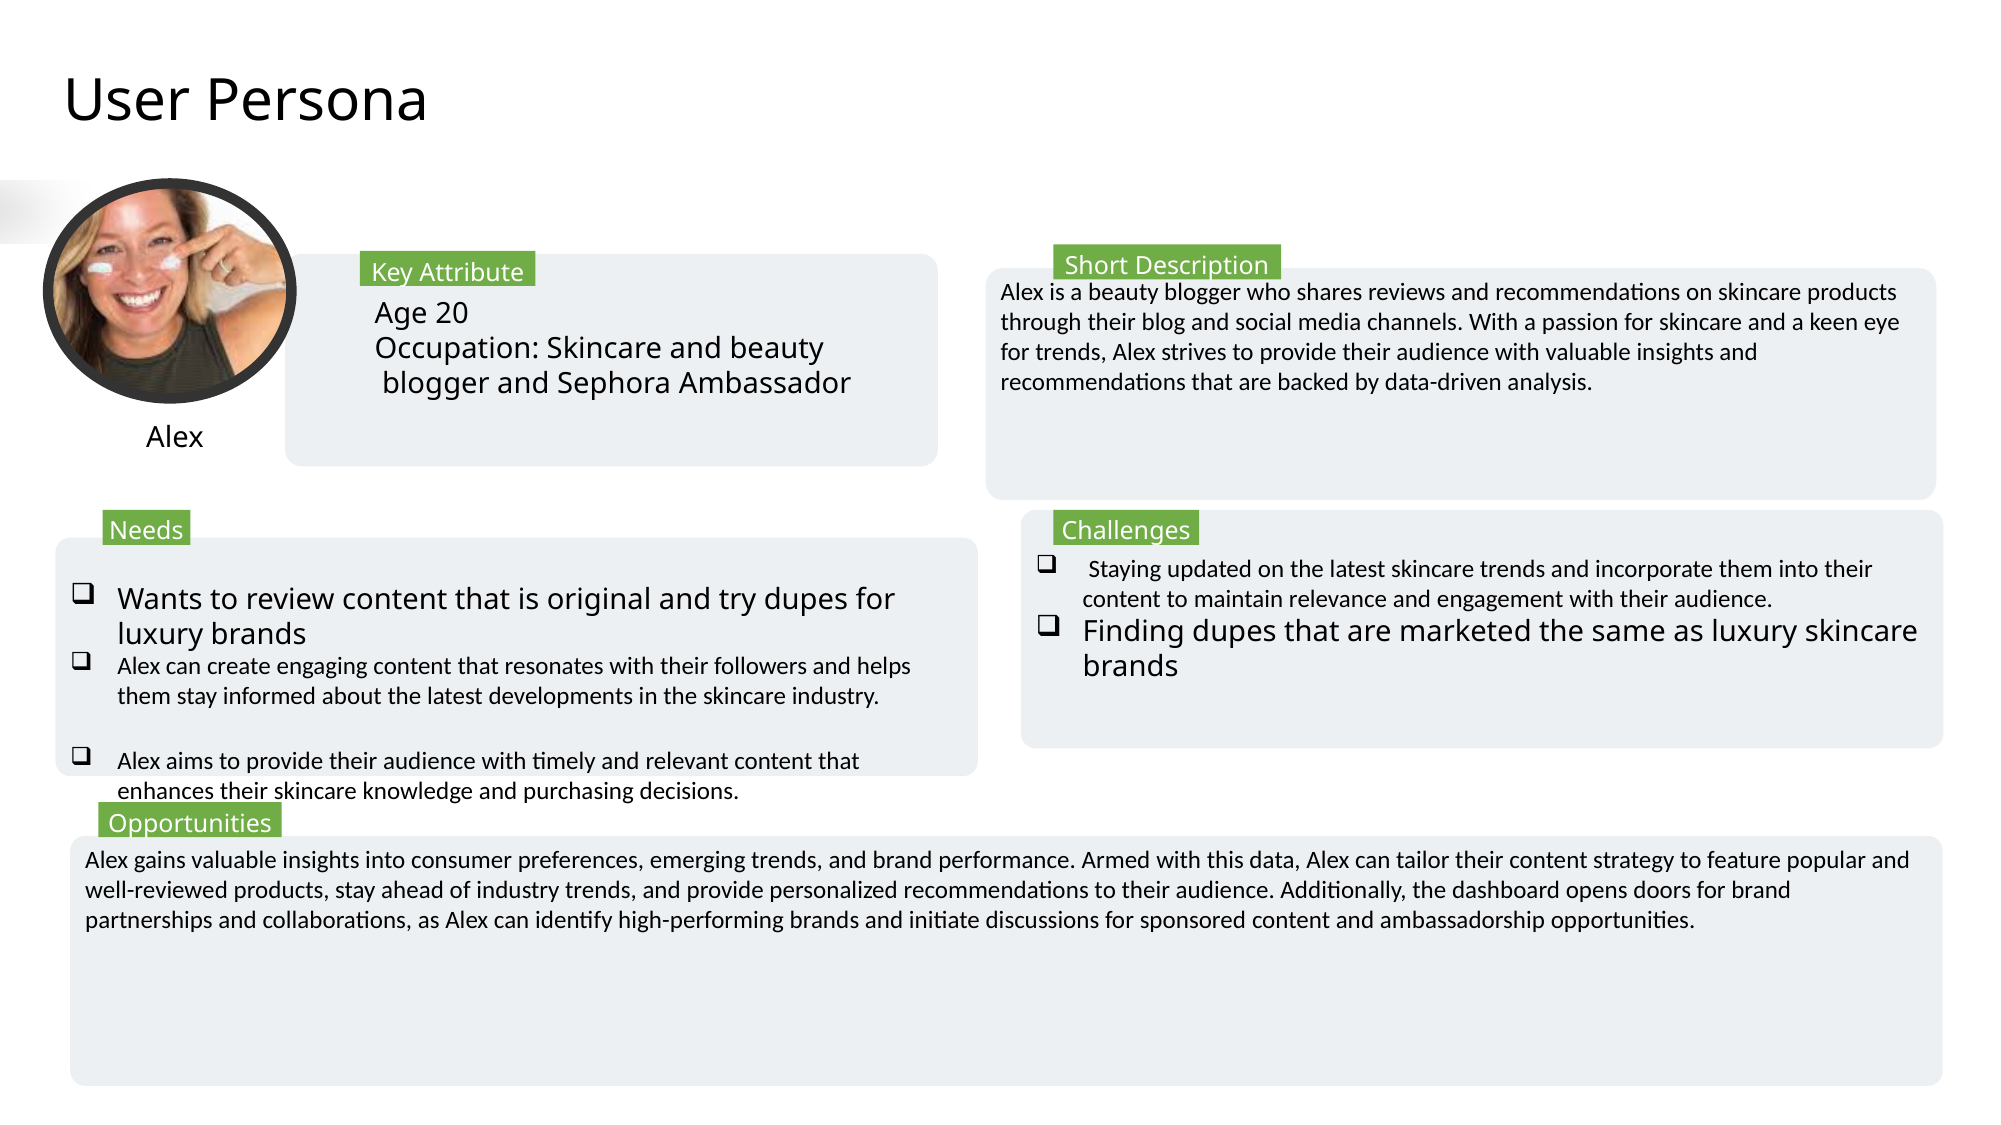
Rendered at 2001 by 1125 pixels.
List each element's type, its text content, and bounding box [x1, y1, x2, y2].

text_box Short Description [1053, 244, 1282, 268]
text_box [1020, 509, 1944, 749]
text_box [55, 537, 978, 777]
text_box Opportunities [98, 802, 282, 835]
text_box Alex [76, 431, 274, 454]
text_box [70, 835, 1943, 1086]
text_box User Persona [63, 62, 615, 133]
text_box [284, 253, 938, 467]
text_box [985, 268, 1937, 501]
picture [48, 183, 292, 399]
text_box Needs [102, 509, 191, 537]
